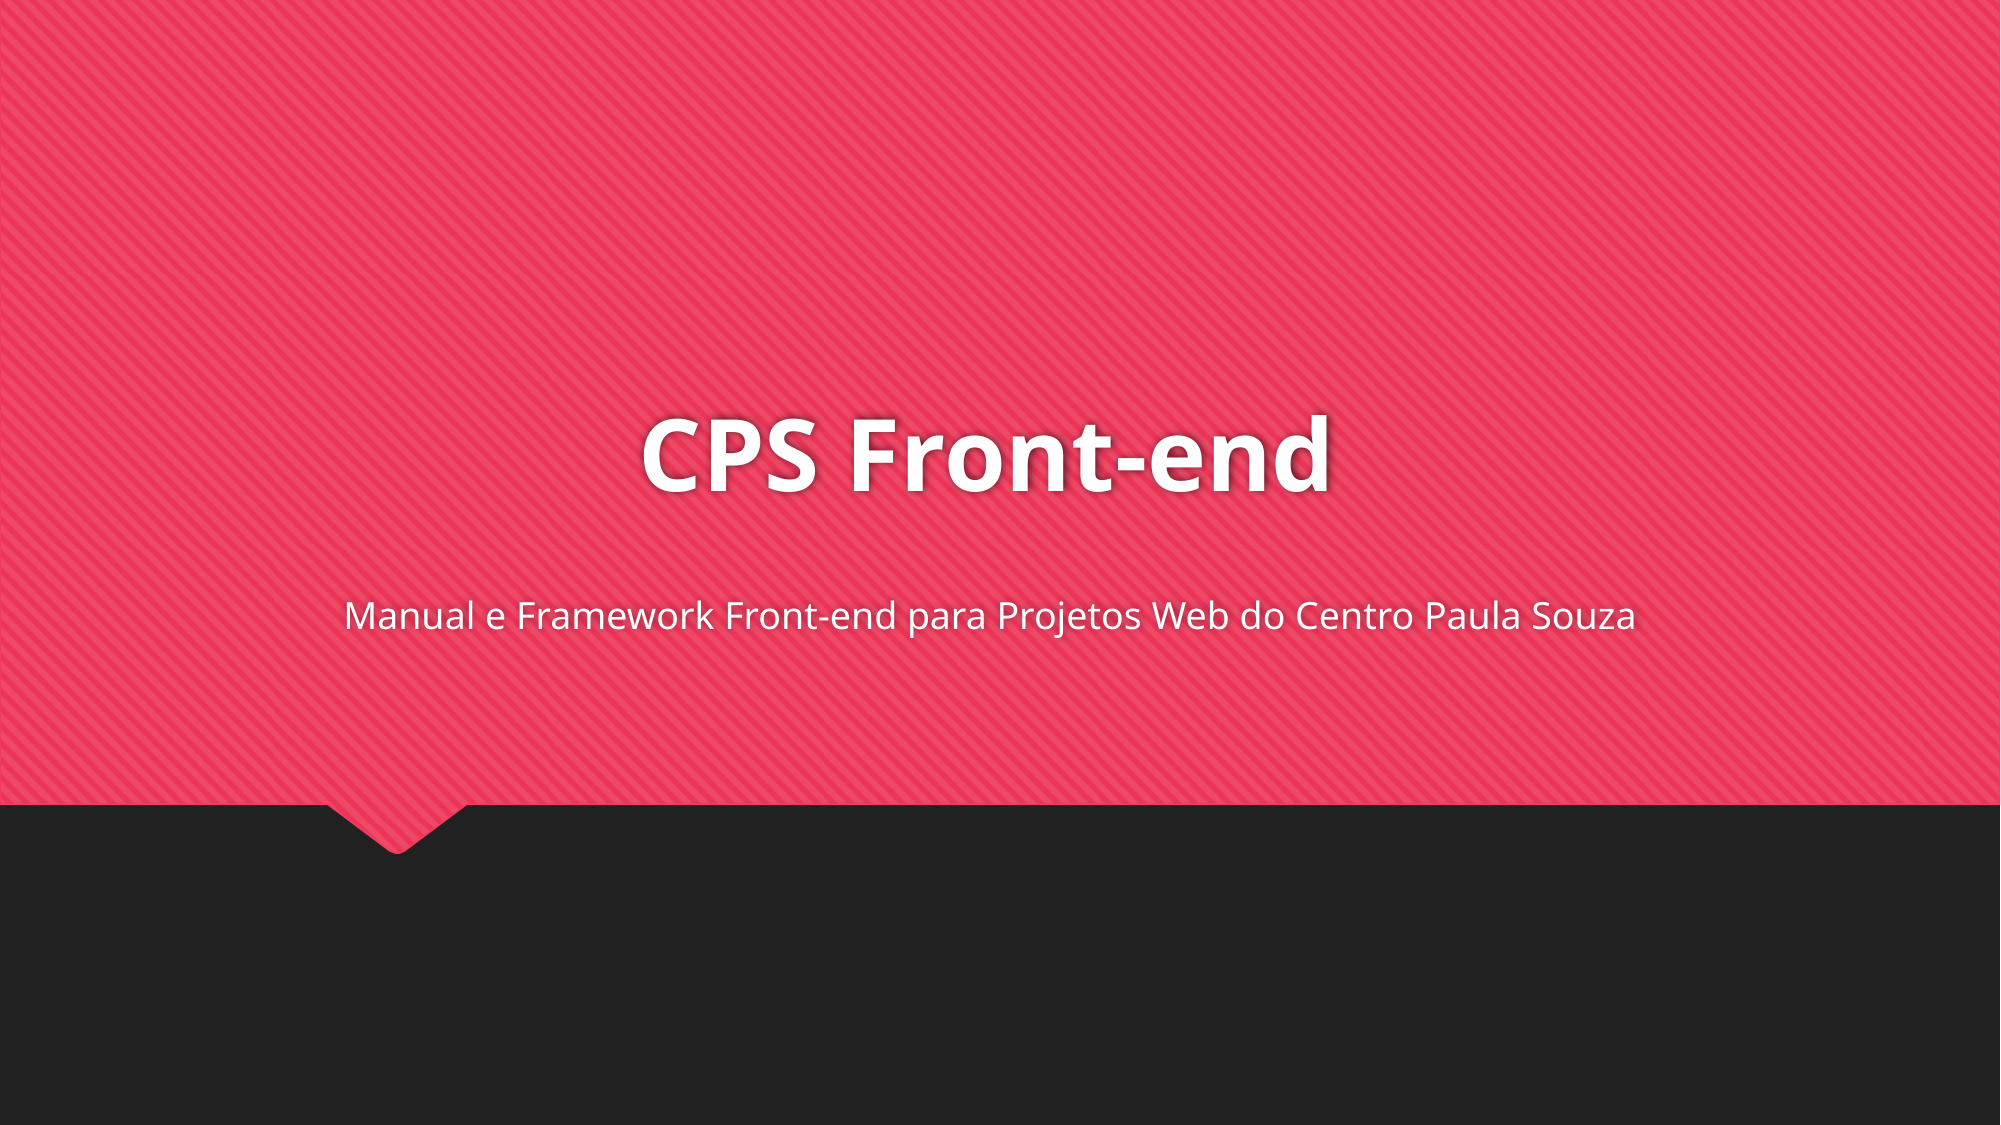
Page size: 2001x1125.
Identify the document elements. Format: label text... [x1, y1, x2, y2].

subtitle Manual e Framework Front-end para Projetos Web do Centro Paula Souza [189, 584, 1792, 935]
title CPS Front-end [225, 383, 1775, 576]
